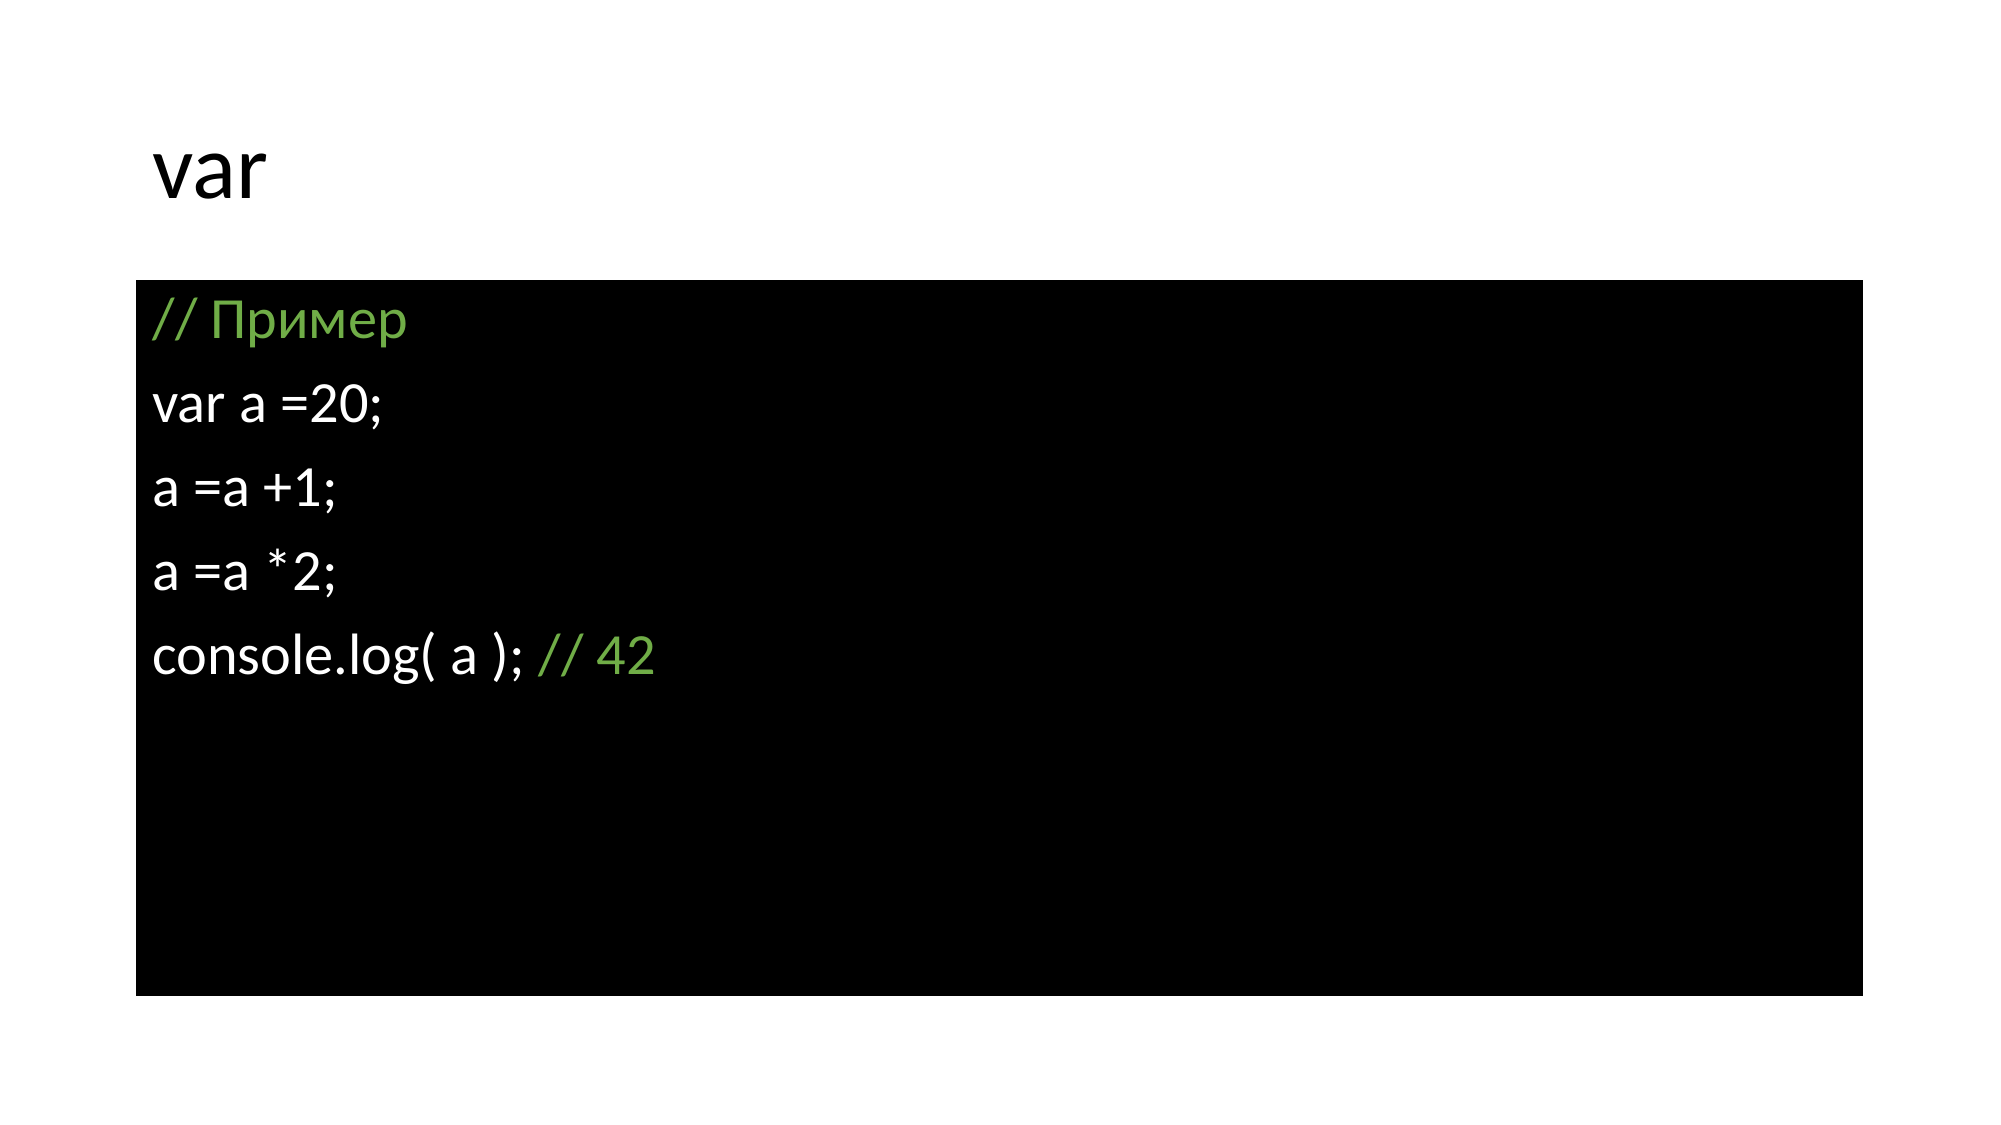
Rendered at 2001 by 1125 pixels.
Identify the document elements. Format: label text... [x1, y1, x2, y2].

list // Пример var a =20; a =a +1; a =a *2; console.log( a ); // 42 [137, 281, 1863, 995]
title var [137, 59, 1863, 278]
